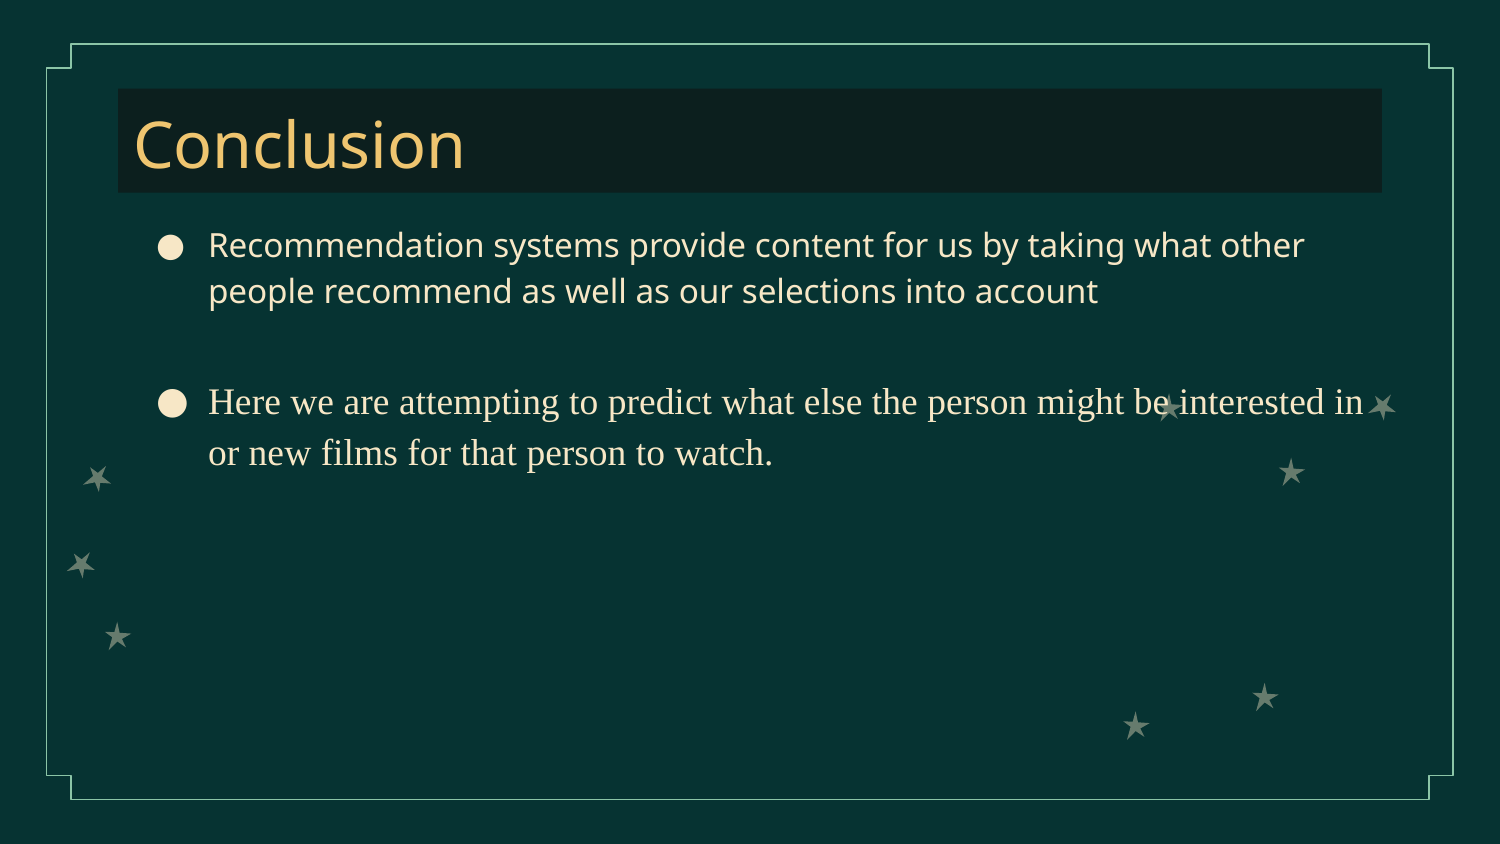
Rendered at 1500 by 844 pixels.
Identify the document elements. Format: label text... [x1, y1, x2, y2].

title Conclusion [118, 88, 1382, 193]
list Recommendation systems provide content for us by taking what other people recommend as well as our selections into account Here we are attempting to predict what else the person might be interested in or new films for that person to watch. [118, 202, 1382, 756]
